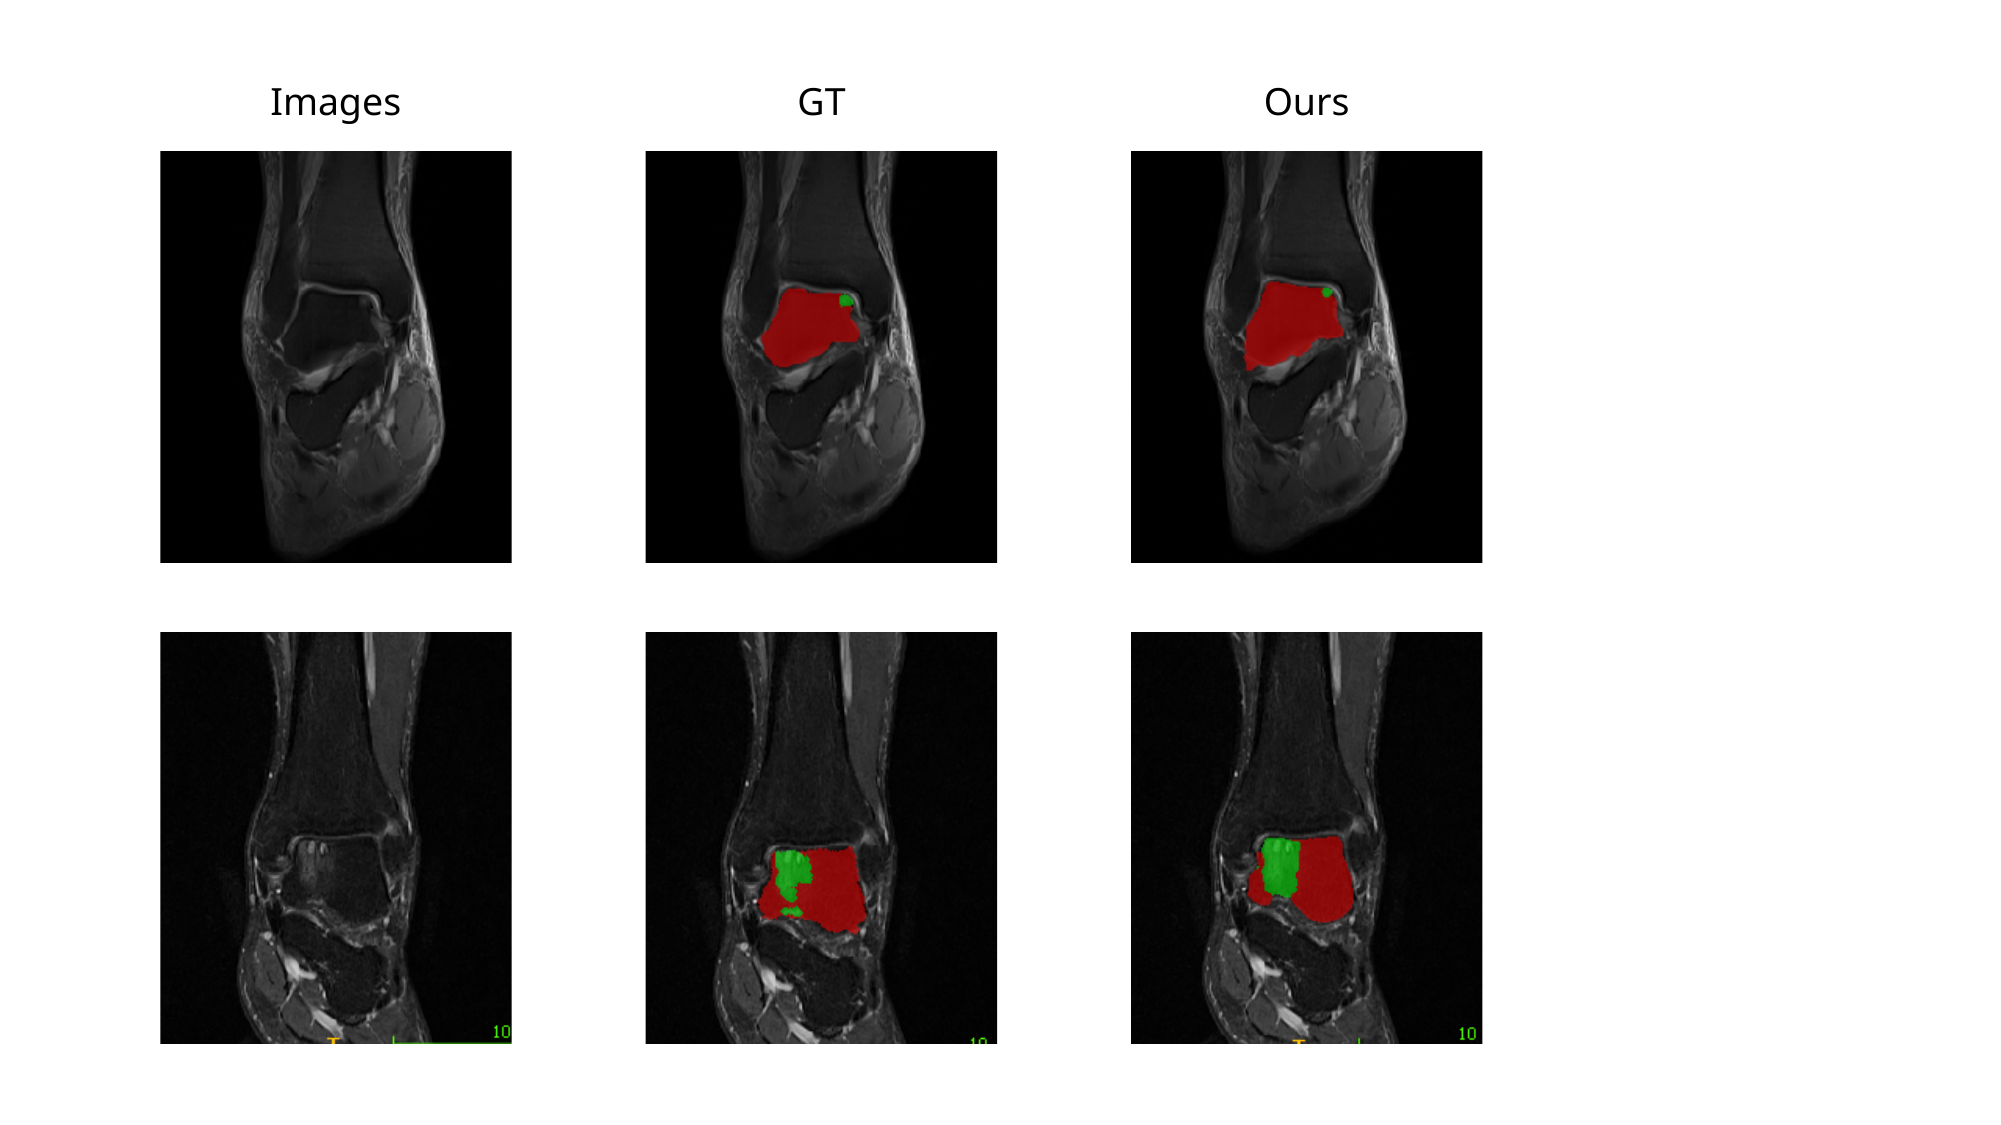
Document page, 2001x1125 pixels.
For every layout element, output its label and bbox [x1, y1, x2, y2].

text_box [160, 70, 1483, 1044]
